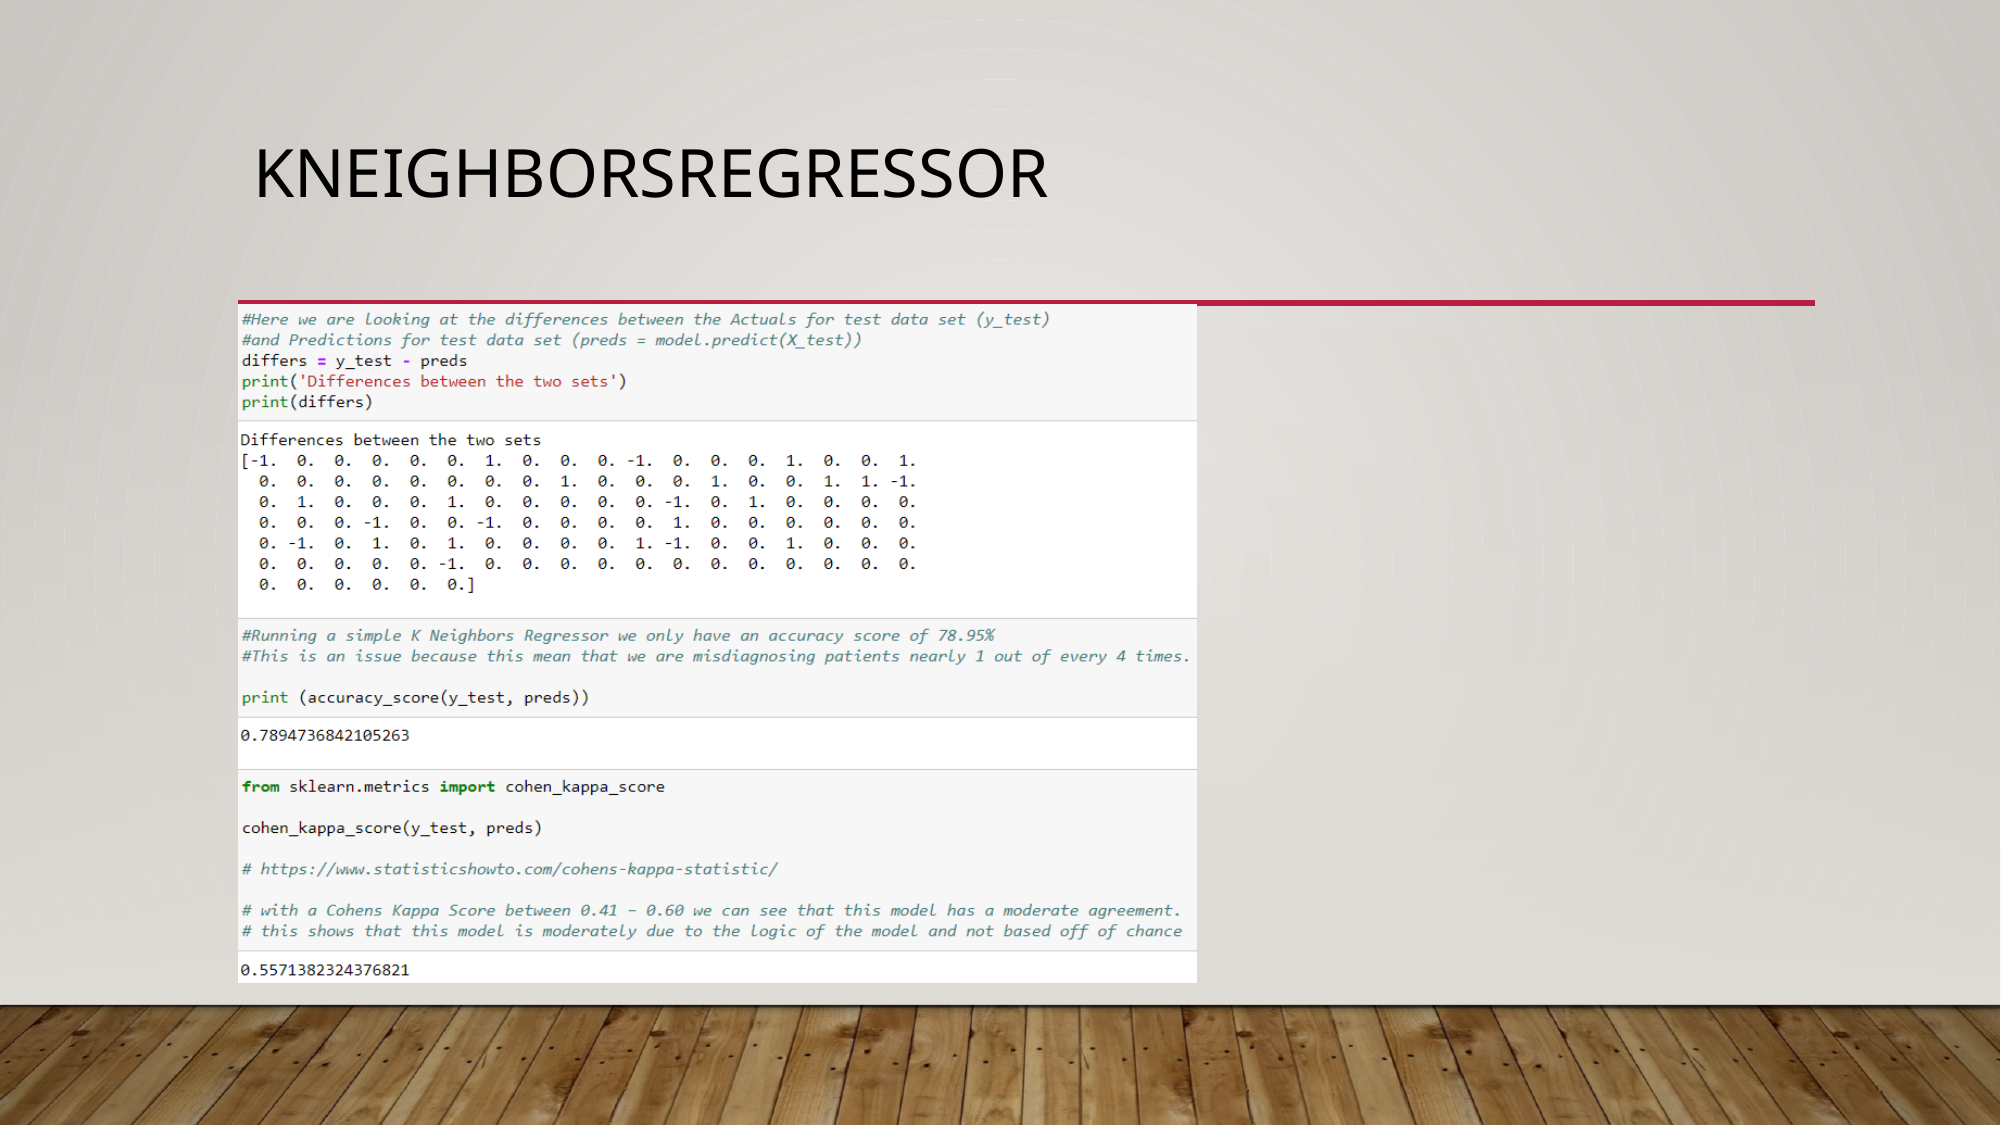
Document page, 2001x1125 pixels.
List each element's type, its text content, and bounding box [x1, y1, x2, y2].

title KneighborsRegressor [238, 131, 1814, 305]
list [237, 303, 1197, 983]
picture [0, 1005, 2000, 1125]
